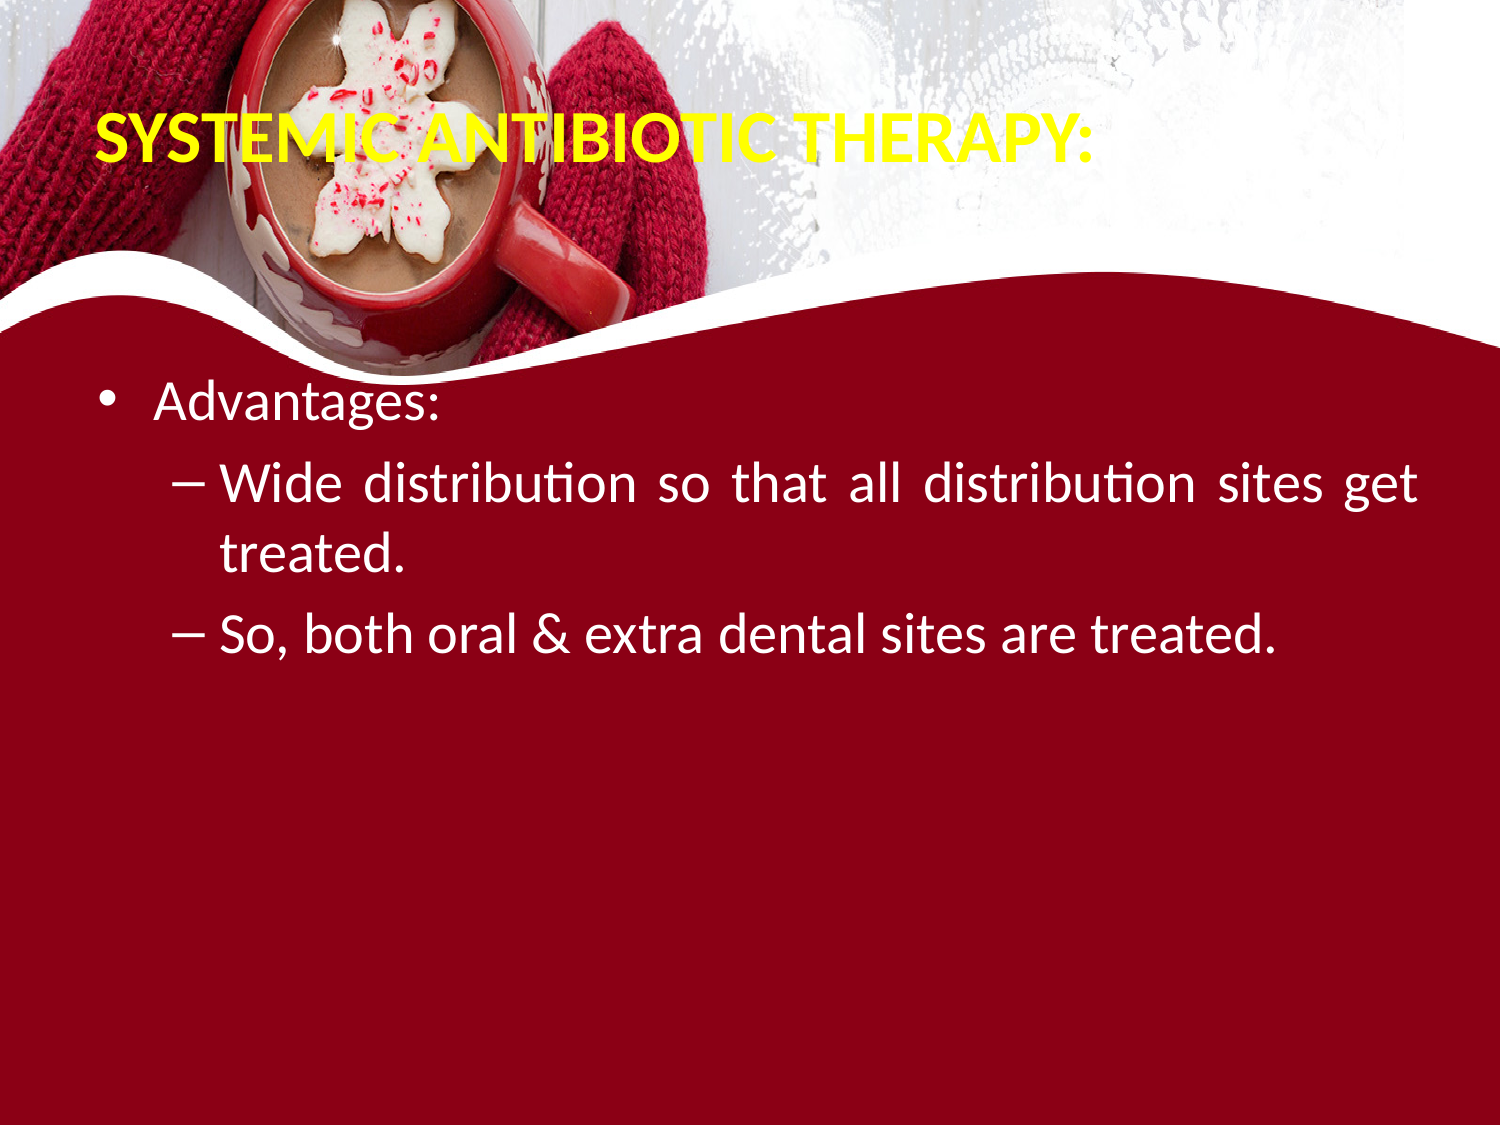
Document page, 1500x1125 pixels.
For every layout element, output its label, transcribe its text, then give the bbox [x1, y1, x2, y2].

title SYSTEMIC ANTIBIOTIC THERAPY: [79, 49, 1435, 217]
picture [0, 0, 1500, 1125]
list Advantages: Wide distribution so that all distribution sites get treated. So, both oral & extra dental sites are treated. [82, 354, 1435, 1039]
